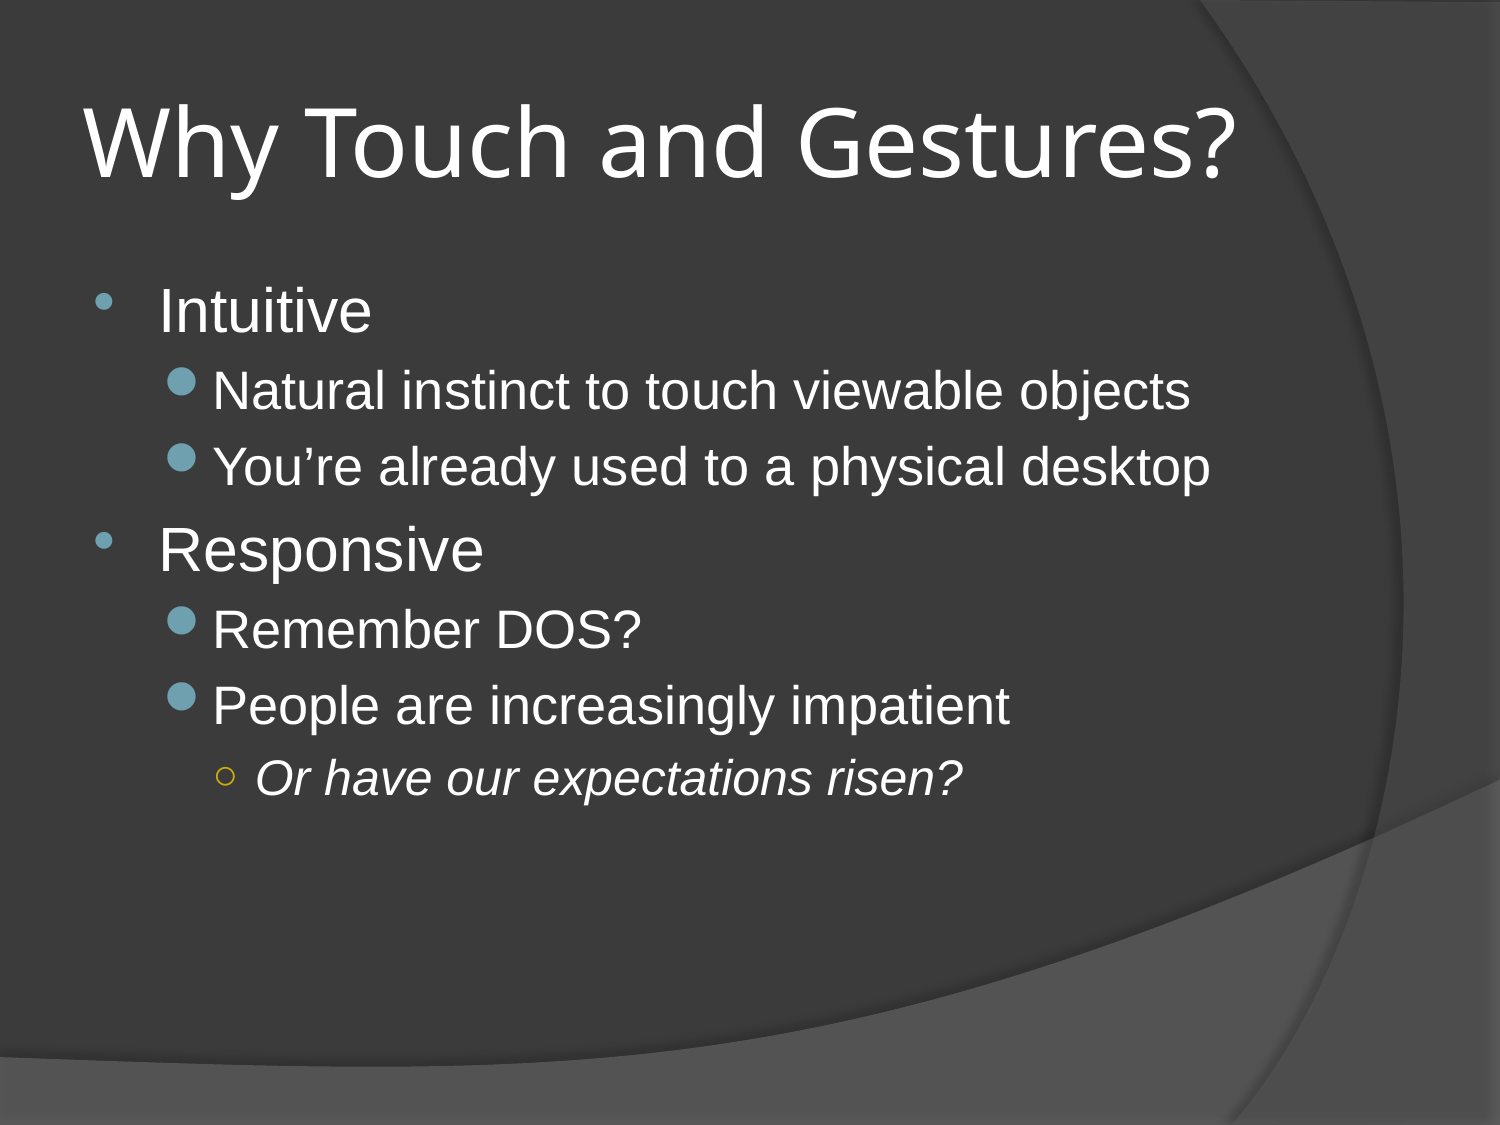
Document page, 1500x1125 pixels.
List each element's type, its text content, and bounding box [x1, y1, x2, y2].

list Intuitive Natural instinct to touch viewable objects You’re already used to a physical desktop Responsive Remember DOS? People are increasingly impatient Or have our expectations risen? [75, 262, 1300, 1005]
title Why Touch and Gestures? [75, 45, 1300, 233]
